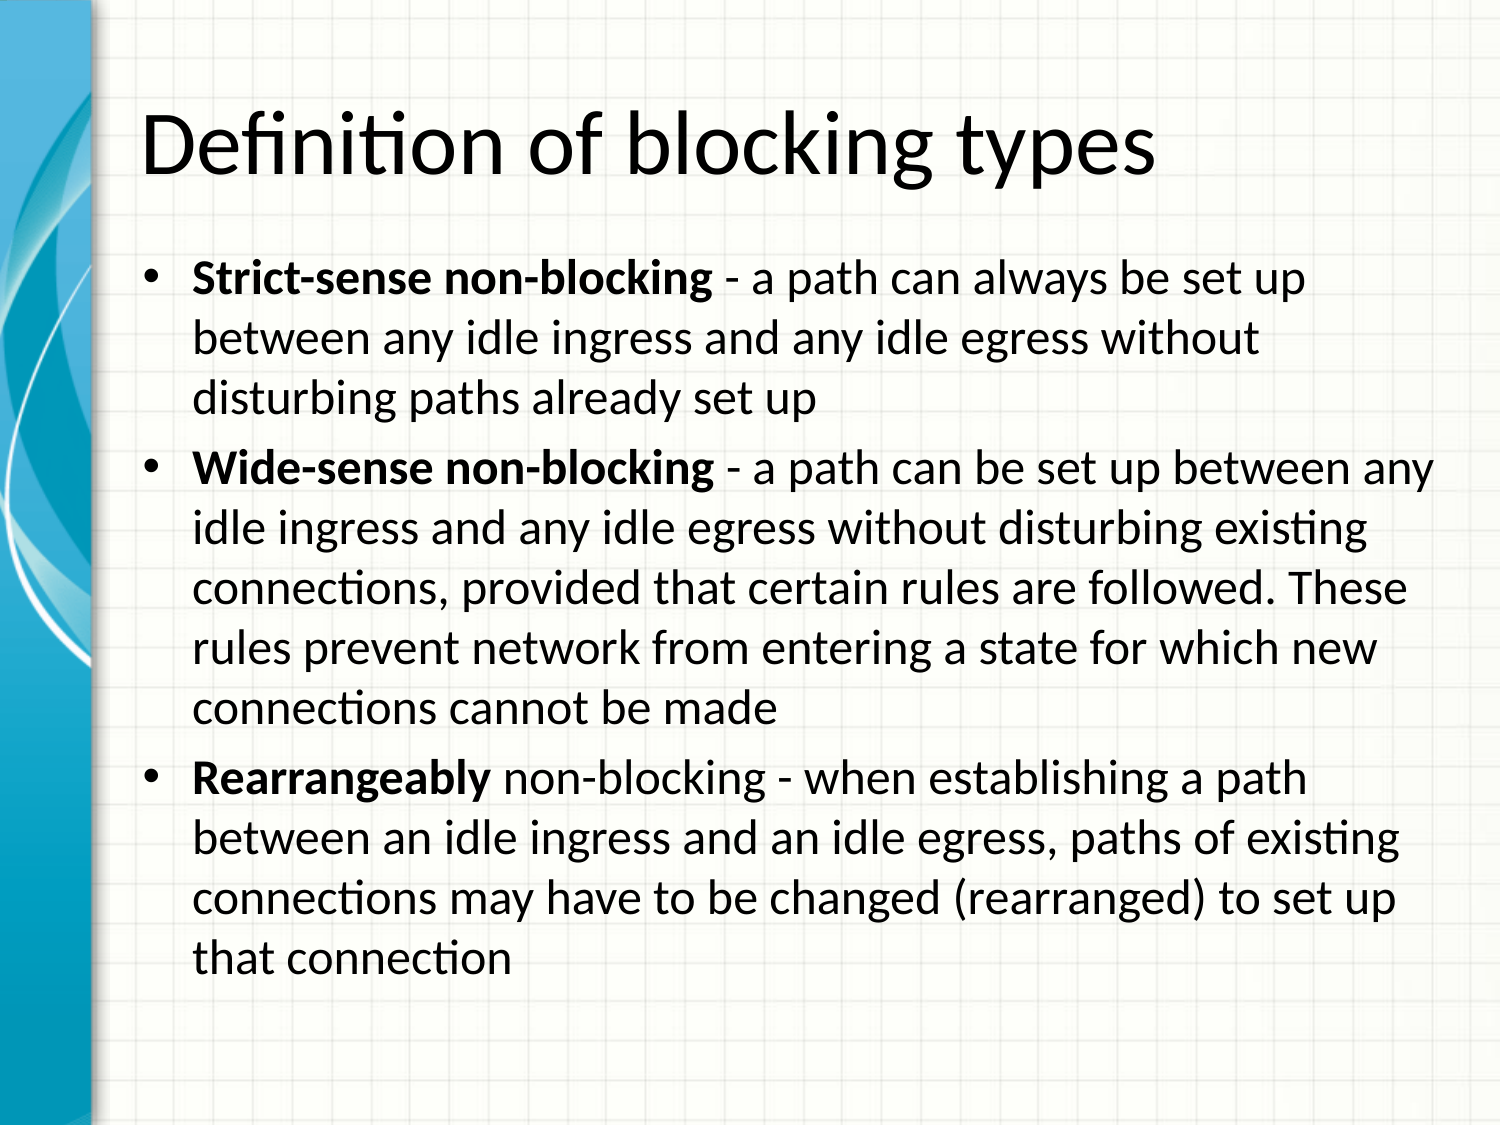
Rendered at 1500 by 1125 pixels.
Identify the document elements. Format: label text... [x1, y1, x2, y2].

title Definition of blocking types [125, 44, 1450, 232]
list Strict-sense non-blocking - a path can always be set up between any idle ingress and any idle egress without disturbing paths already set up Wide-sense non-blocking - a path can be set up between any idle ingress and any idle egress without disturbing existing connections, provided that certain rules are followed. These rules prevent network from entering a state for which new connections cannot be made Rearrangeably non-blocking - when establishing a path between an idle ingress and an idle egress, paths of existing connections may have to be changed (rearranged) to set up that connection [127, 237, 1453, 1000]
picture [0, 0, 1500, 1125]
